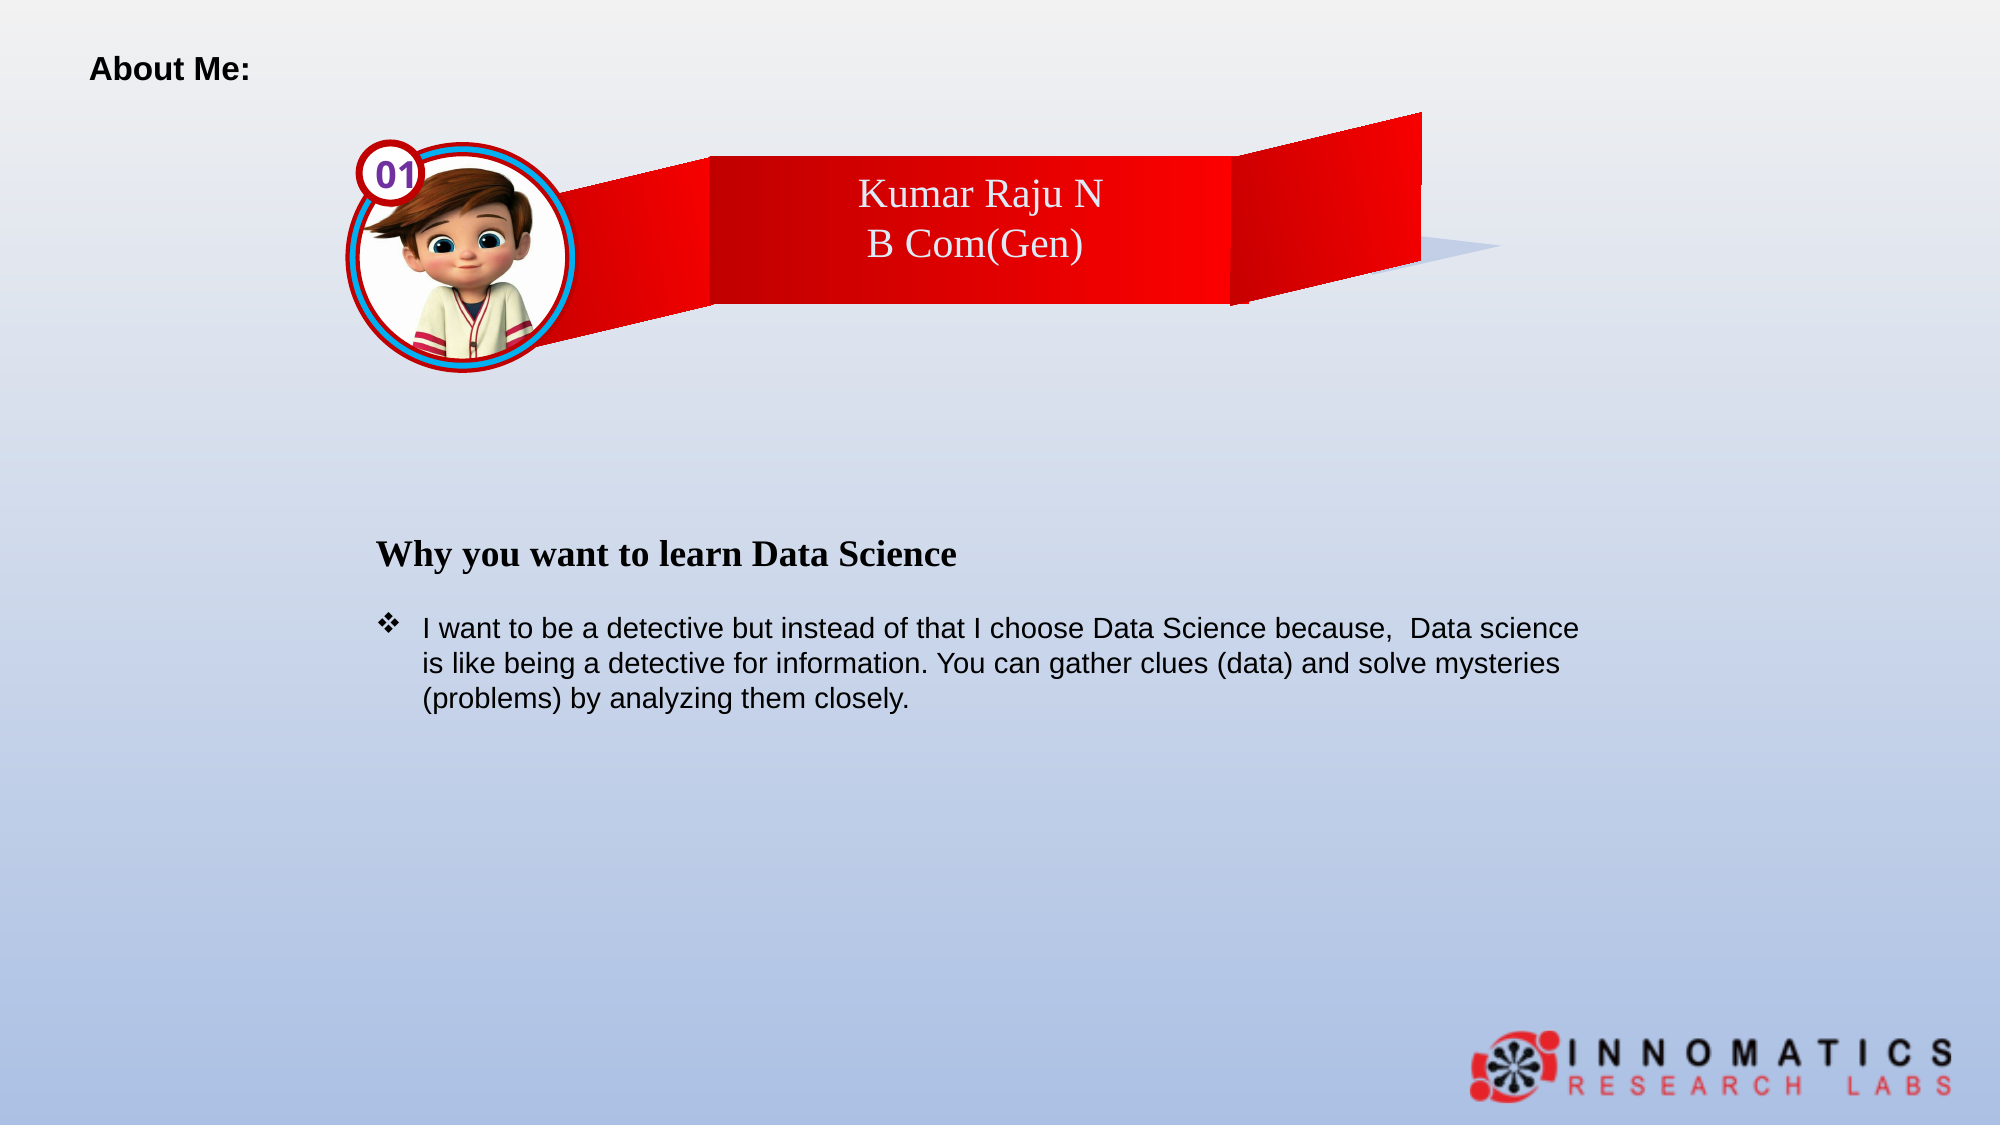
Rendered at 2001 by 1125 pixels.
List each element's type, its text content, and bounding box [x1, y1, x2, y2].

text_box [345, 142, 580, 373]
text_box [708, 154, 1234, 306]
text_box [372, 139, 408, 144]
text_box Kumar Raju N B Com(Gen) [753, 158, 1197, 274]
text_box Why you want to learn Data Science I want to be a detective but instead of that I choose Data Science because, Data science is like being a detective for information. You can gather clues (data) and solve mysteries (problems) by analyzing them closely. [360, 521, 1614, 757]
text_box [534, 155, 715, 350]
text_box [1369, 234, 1504, 278]
text_box [355, 156, 360, 190]
picture [1445, 1014, 1975, 1125]
text_box 01 [360, 144, 439, 204]
text_box About Me: [25, 39, 315, 95]
text_box [1228, 110, 1424, 308]
text_box [360, 157, 565, 358]
